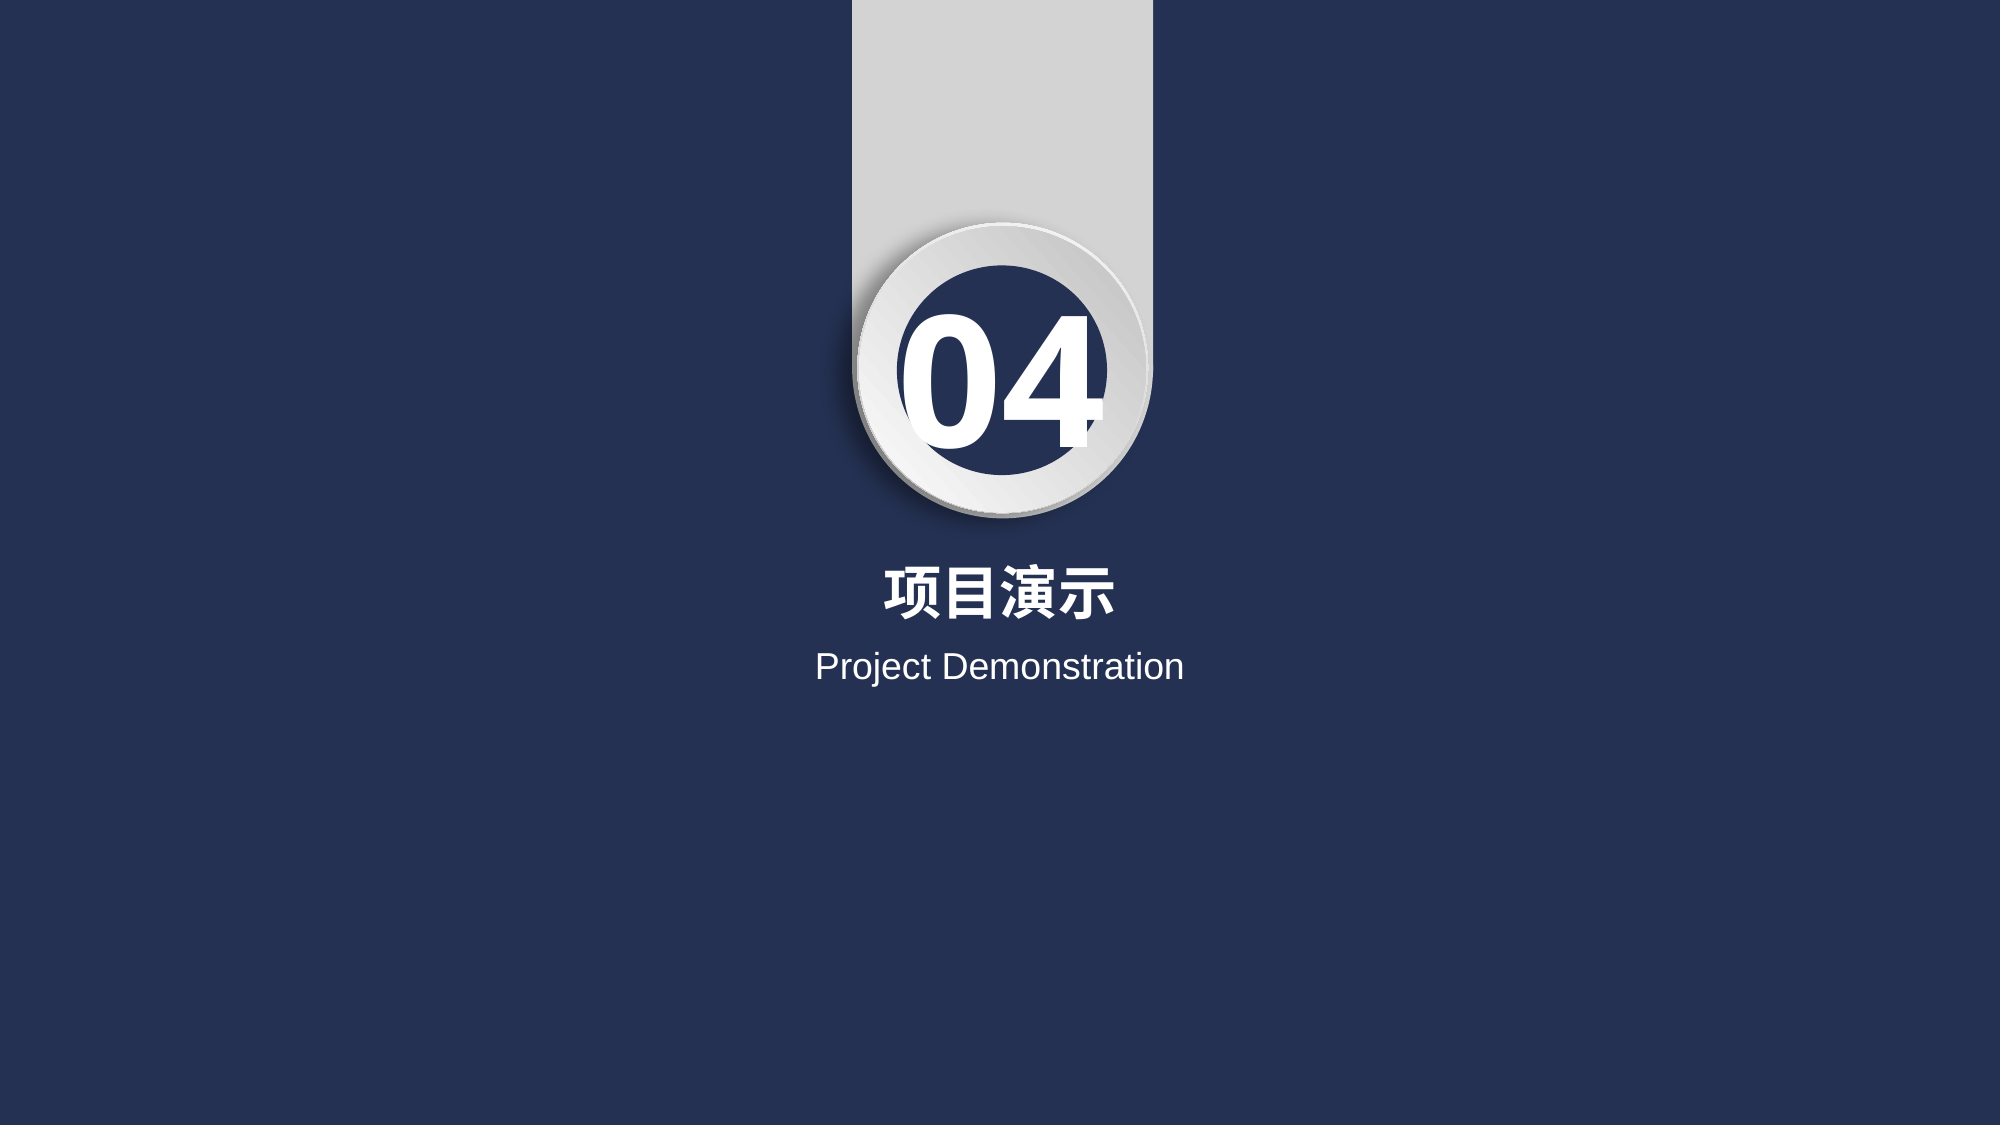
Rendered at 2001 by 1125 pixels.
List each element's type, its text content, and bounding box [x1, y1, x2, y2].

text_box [743, 108, 1262, 410]
text_box Project Demonstration [588, 634, 1412, 695]
text_box 04 [776, 410, 1227, 491]
text_box 项目演示 [593, 548, 1407, 634]
